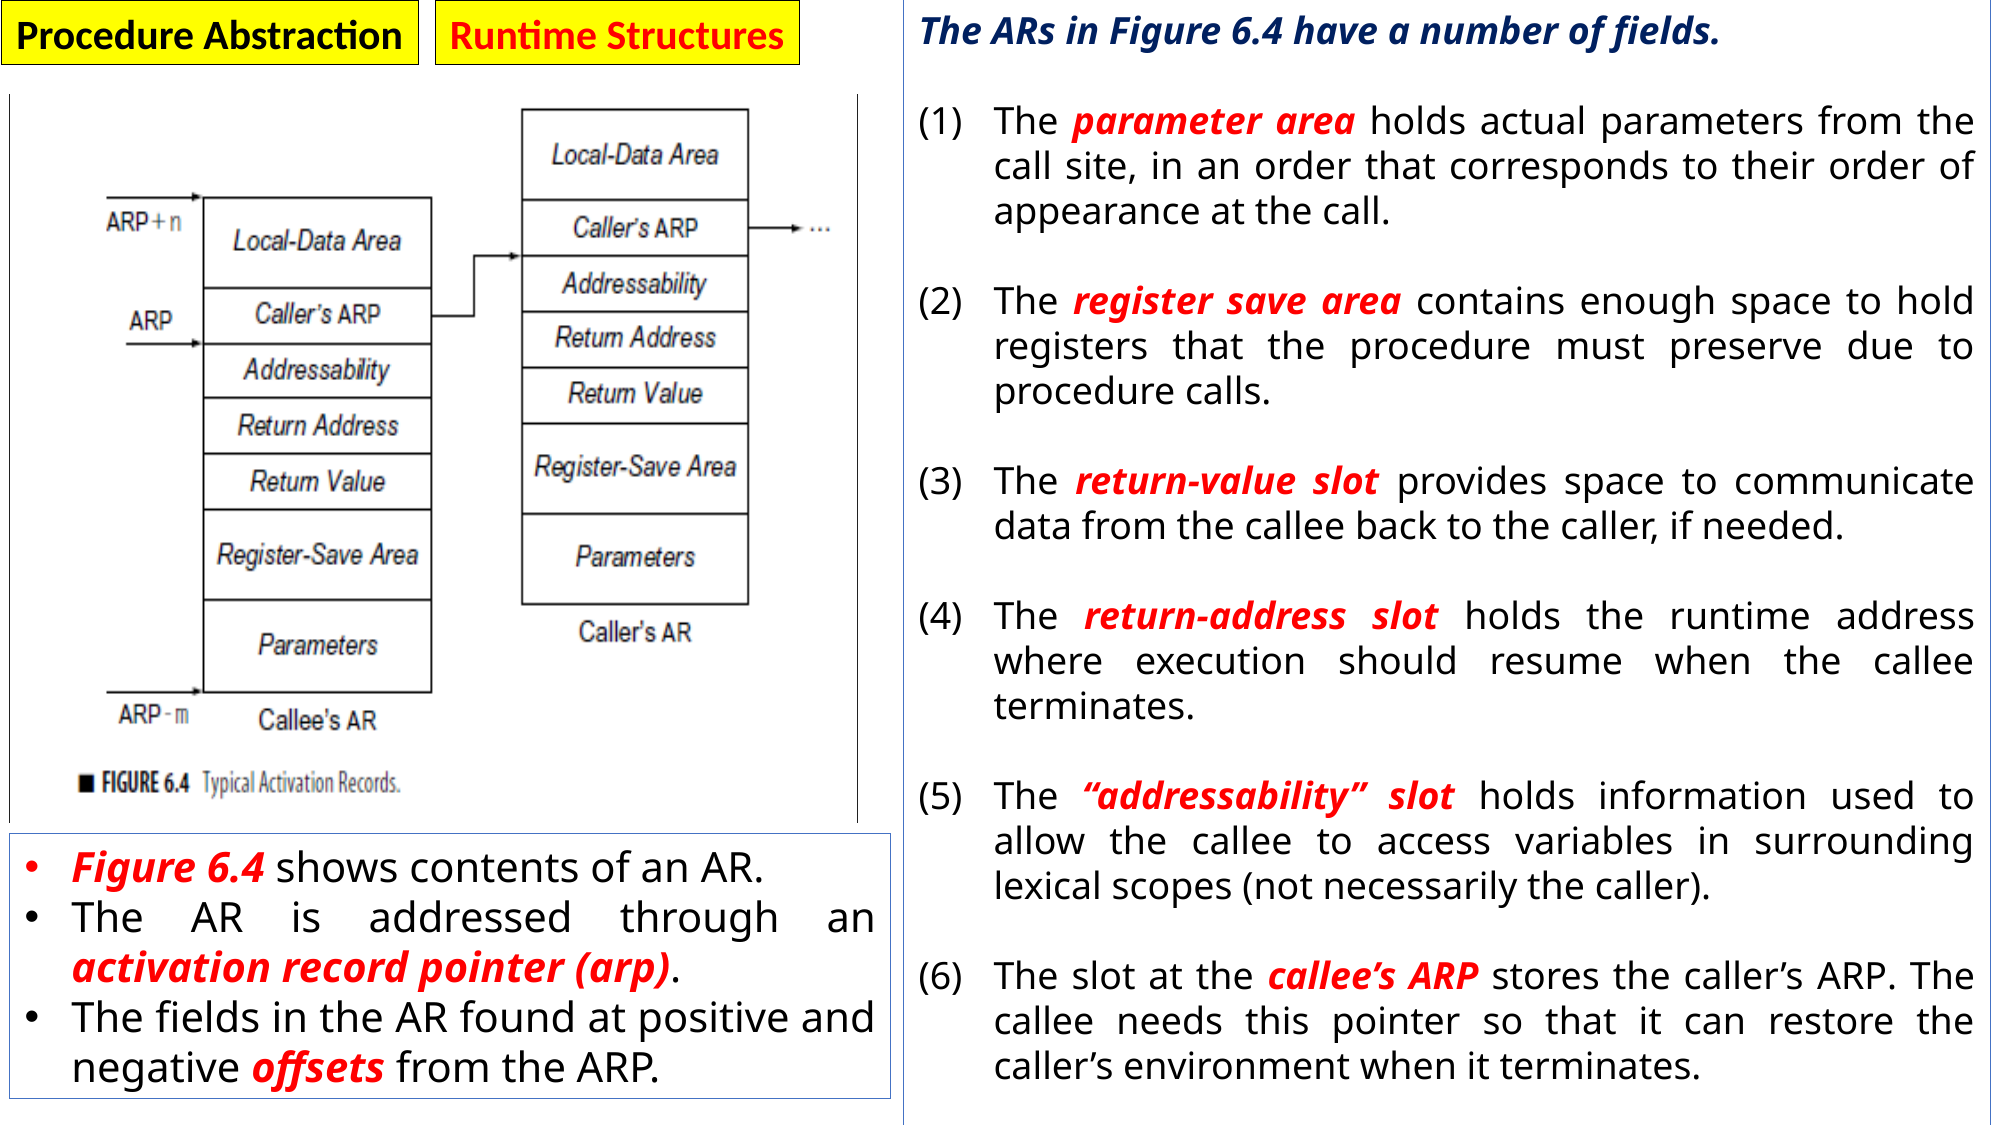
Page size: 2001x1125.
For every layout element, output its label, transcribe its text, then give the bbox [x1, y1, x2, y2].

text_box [9, 94, 858, 823]
text_box The ARs in Figure 6.4 have a number of fields. The parameter area holds actual parameters from the call site, in an order that corresponds to their order of appearance at the call. The register save area contains enough space to hold registers that the procedure must preserve due to procedure calls. The return-value slot provides space to communicate data from the callee back to the caller, if needed. The return-address slot holds the runtime address where execution should resume when the callee terminates. The “addressability” slot holds information used to allow the callee to access variables in surrounding lexical scopes (not necessarily the caller). The slot at the callee’s ARP stores the caller’s ARP. The callee needs this pointer so that it can restore the caller’s environment when it terminates. The local data area holds variables declared in the callee’s local scope. [903, 0, 1991, 1125]
text_box Runtime Structures [435, 0, 800, 65]
text_box Figure 6.4 shows contents of an AR. The AR is addressed through an activation record pointer (arp). The fields in the AR found at positive and negative offsets from the ARP. [9, 833, 891, 1099]
text_box Procedure Abstraction [1, 0, 419, 65]
